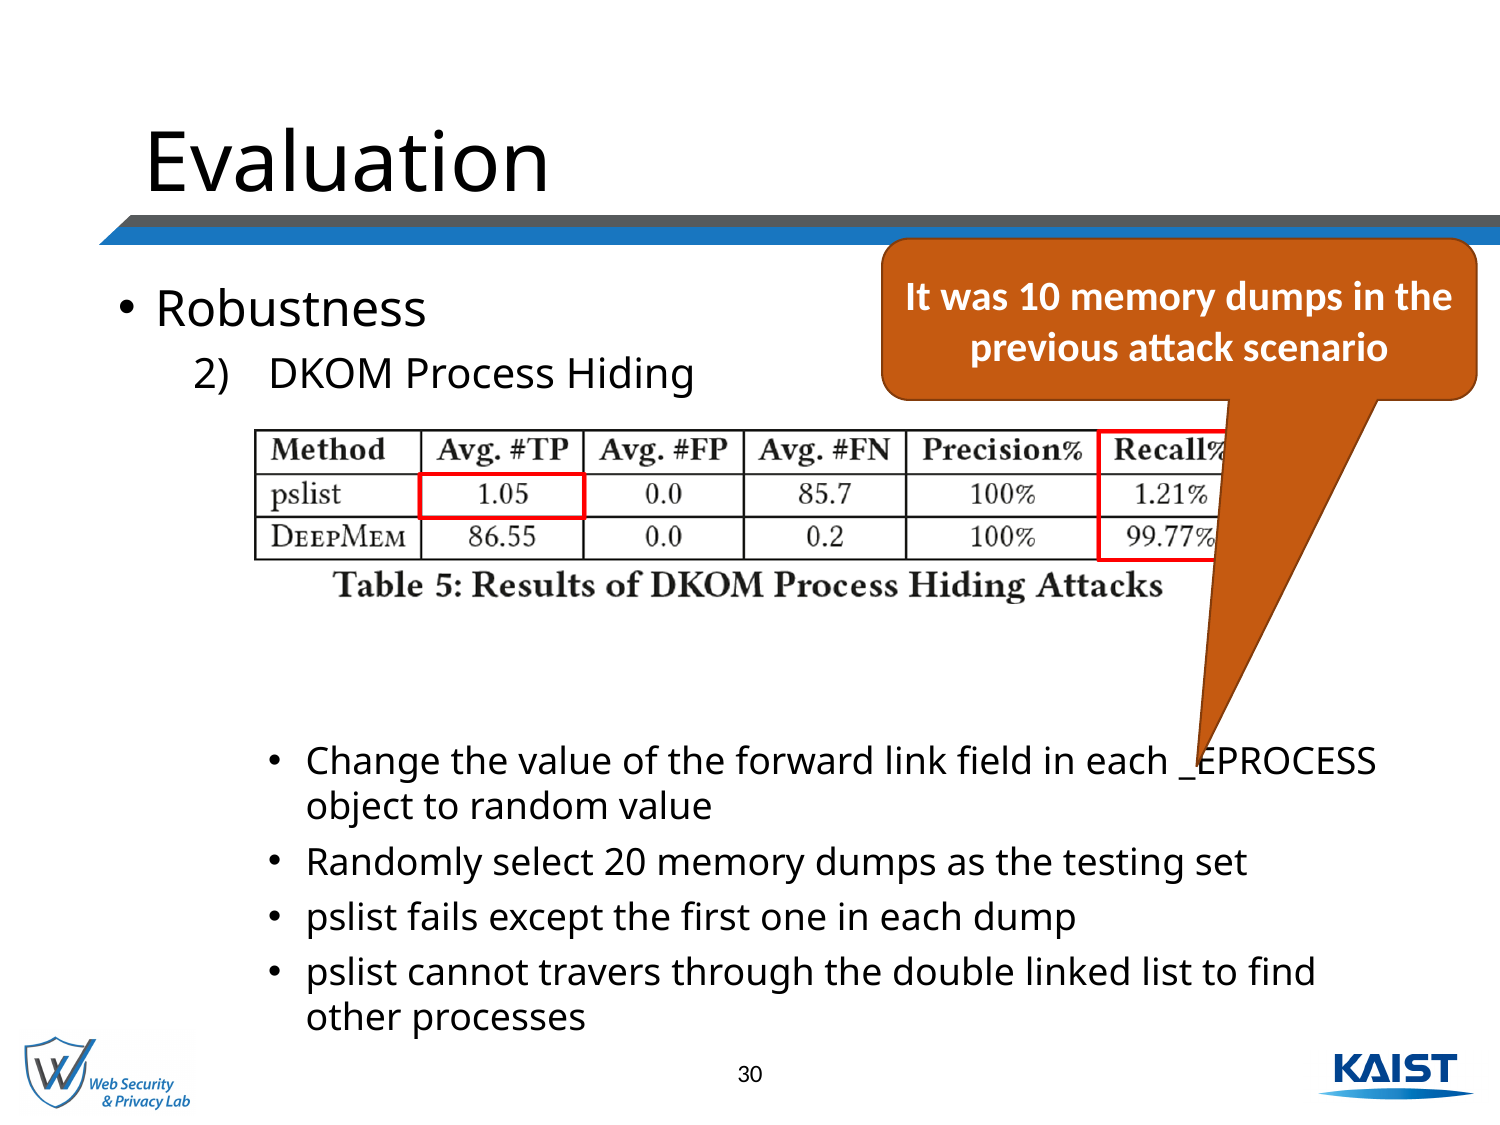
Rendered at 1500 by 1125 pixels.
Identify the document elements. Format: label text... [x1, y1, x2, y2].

text_box It was 10 memory dumps in the previous attack scenario [881, 237, 1478, 768]
list Robustness DKOM Process Hiding Change the value of the forward link field in each _EPROCESS object to random value Randomly select 20 memory dumps as the testing set pslist fails except the first one in each dump pslist cannot travers through the double linked list to find other processes [103, 268, 1397, 983]
picture [254, 429, 1246, 604]
slide_number 30 [581, 1042, 919, 1103]
picture [1303, 1050, 1489, 1103]
title Evaluation [129, 70, 1423, 217]
picture [19, 1029, 196, 1116]
